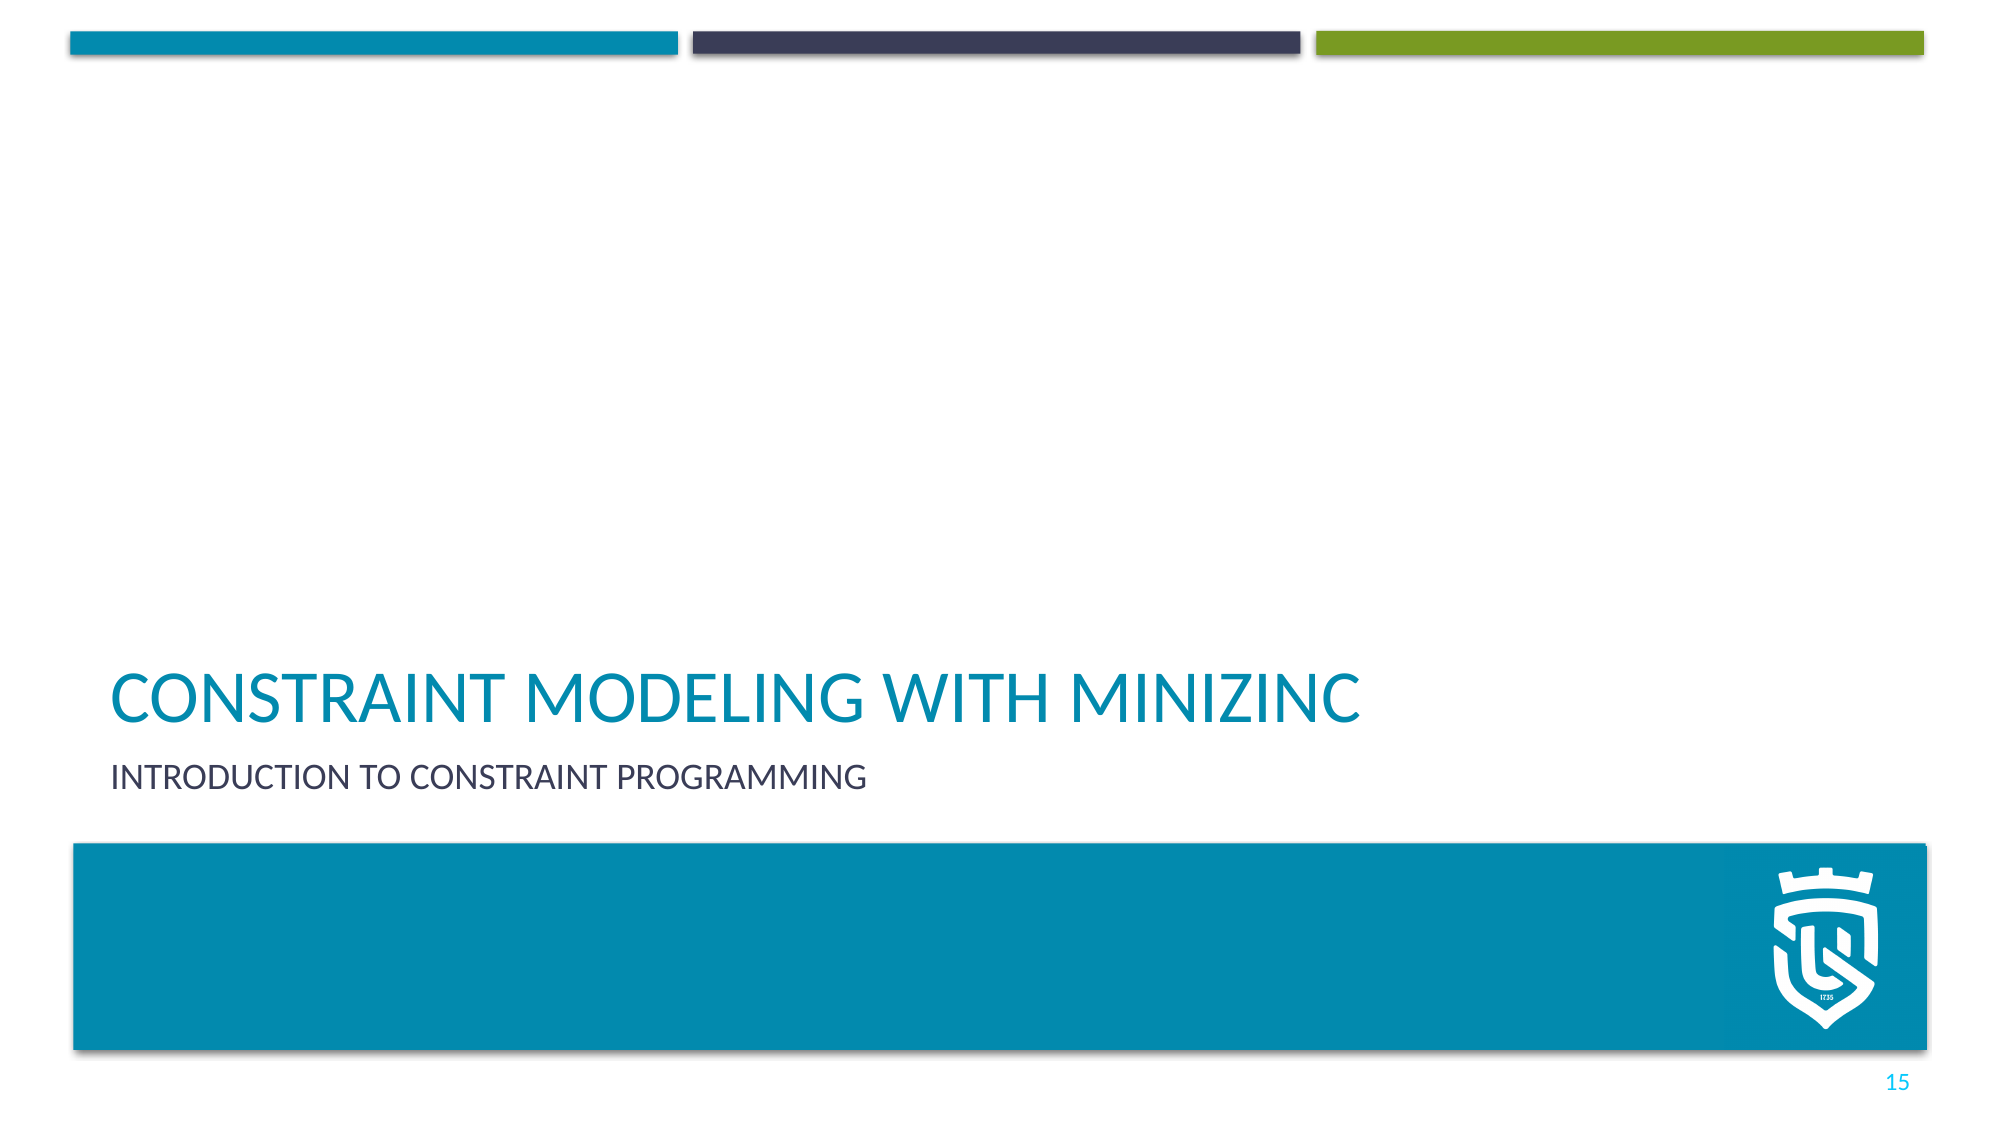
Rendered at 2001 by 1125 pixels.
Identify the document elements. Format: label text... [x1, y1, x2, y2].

picture [1779, 868, 1872, 893]
picture [1774, 946, 1874, 1028]
slide_number 15 [1748, 1050, 1926, 1111]
picture [1838, 928, 1850, 956]
title Constraint modeling with MiniZinc [95, 499, 1905, 744]
picture [1774, 899, 1877, 965]
picture [1801, 926, 1842, 990]
list Introduction to constraint programming [95, 744, 1905, 844]
